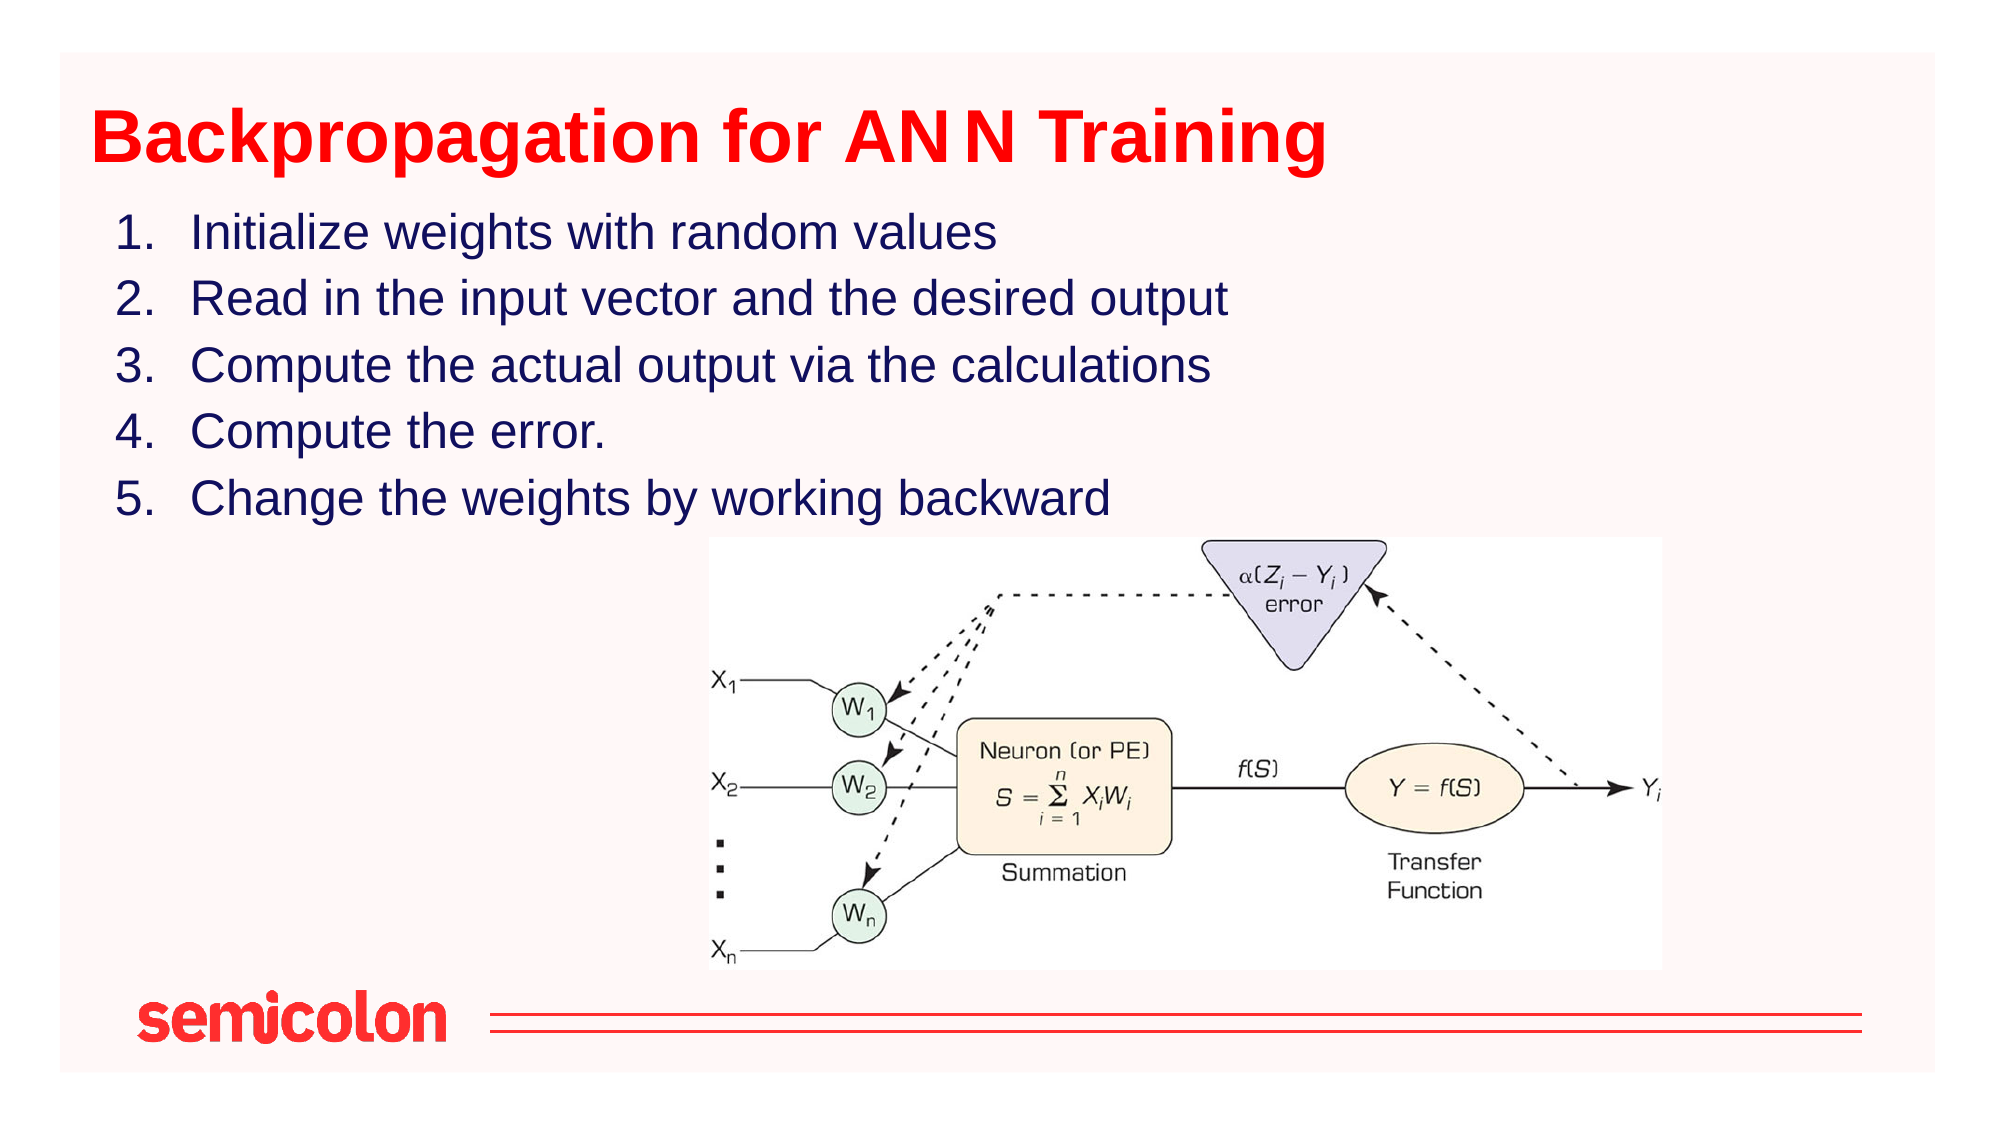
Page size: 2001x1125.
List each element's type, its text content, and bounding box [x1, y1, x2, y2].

list Initialize weights with random values Read in the input vector and the desired output Compute the actual output via the calculations Compute the error. Change the weights by working backward [99, 198, 1825, 852]
picture [137, 990, 446, 1044]
picture [708, 537, 1663, 970]
title Backpropagation for A N N Training [75, 37, 1800, 240]
